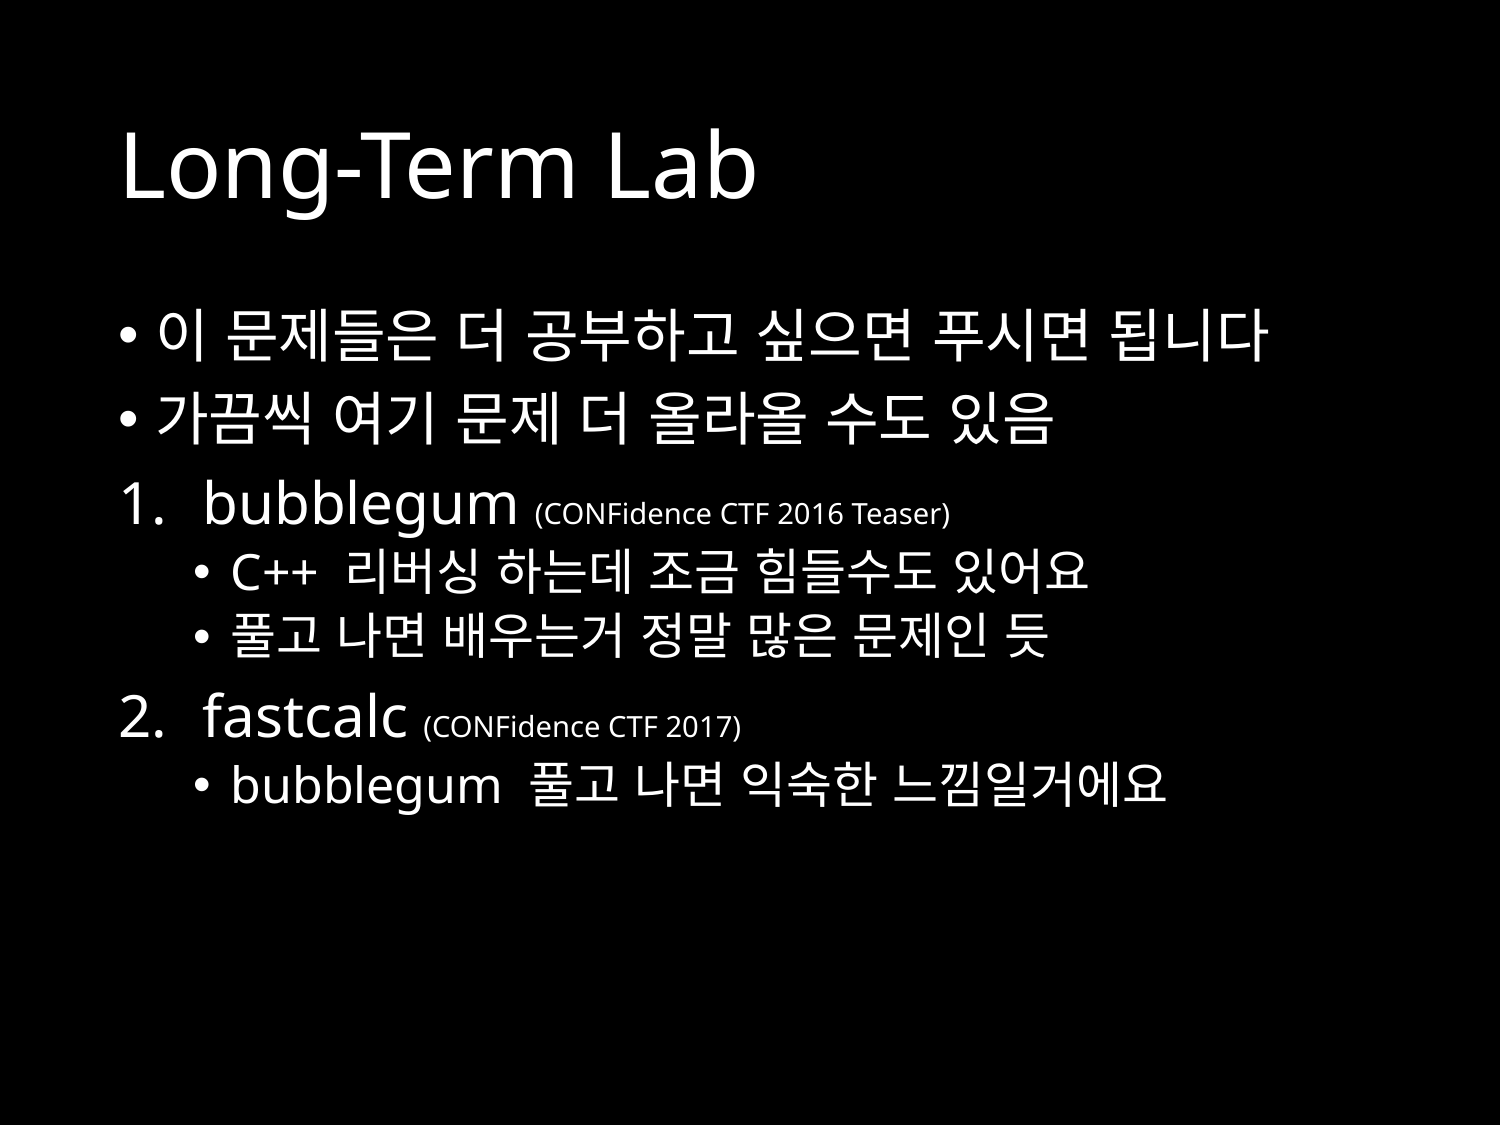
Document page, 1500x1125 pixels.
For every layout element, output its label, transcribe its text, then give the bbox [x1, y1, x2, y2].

title Long-Term Lab [103, 59, 1397, 278]
list 이 문제들은 더 공부하고 싶으면 푸시면 됩니다 가끔씩 여기 문제 더 올라올 수도 있음 bubblegum (CONFidence CTF 2016 Teaser) C++ 리버싱 하는데 조금 힘들수도 있어요 풀고 나면 배우는거 정말 많은 문제인 듯 fastcalc (CONFidence CTF 2017) bubblegum 풀고 나면 익숙한 느낌일거에요 [103, 299, 1397, 1014]
